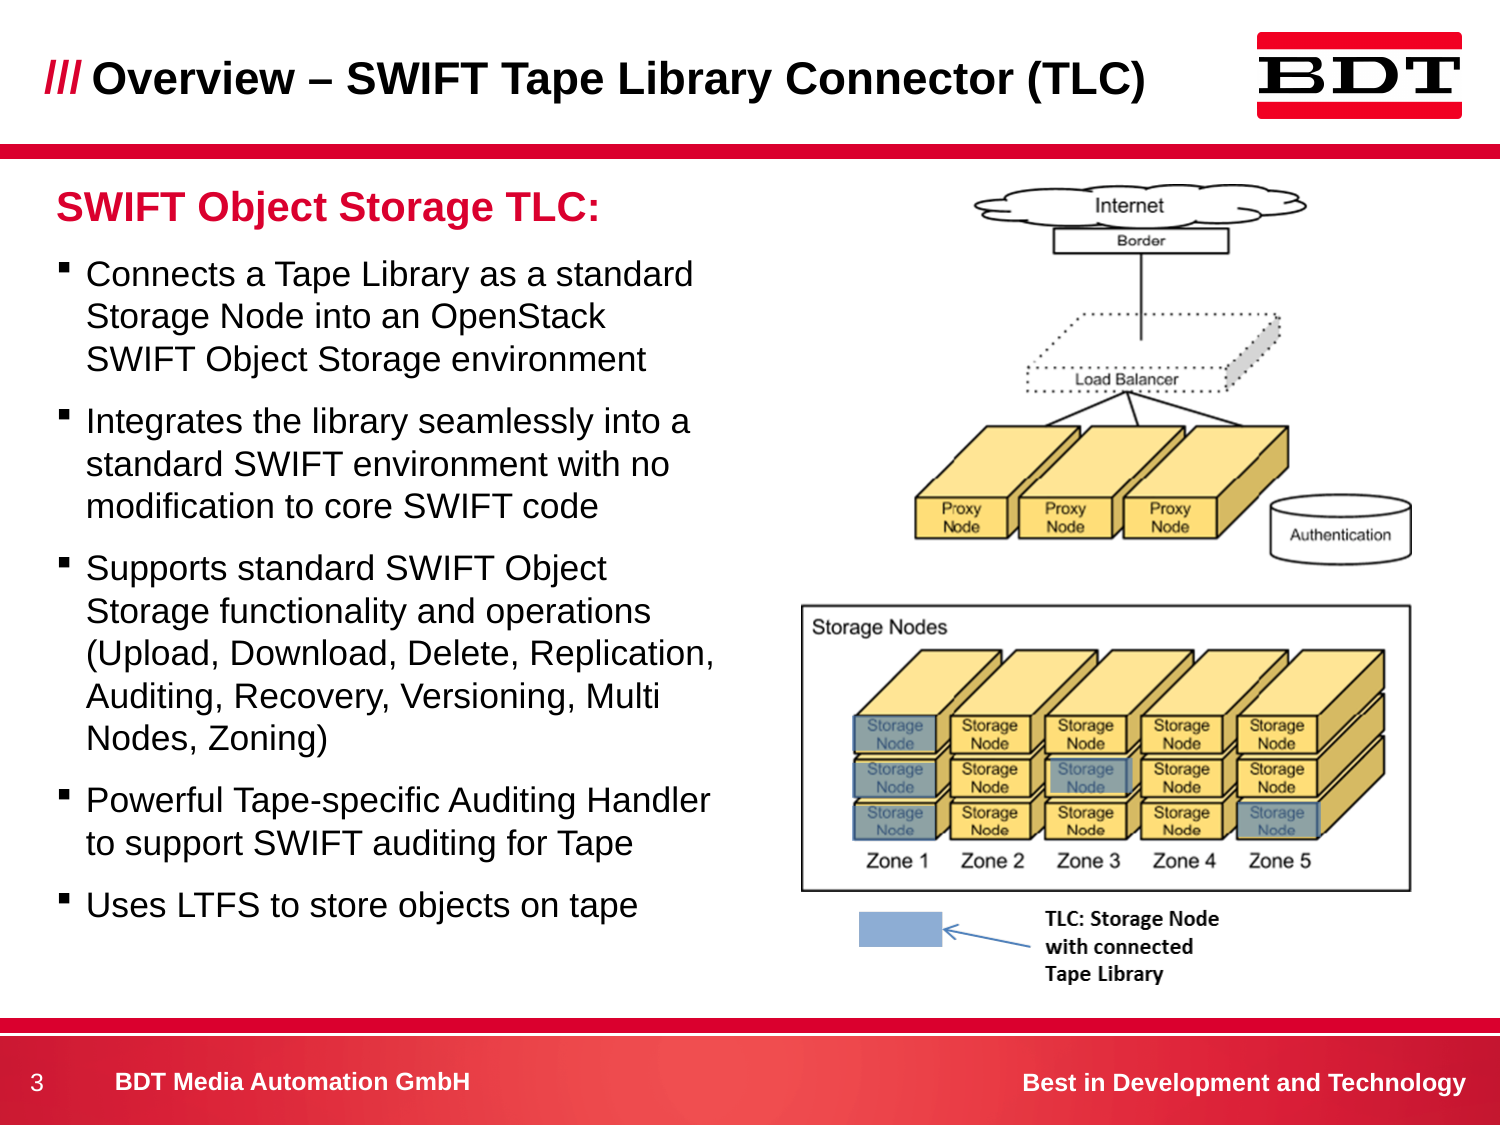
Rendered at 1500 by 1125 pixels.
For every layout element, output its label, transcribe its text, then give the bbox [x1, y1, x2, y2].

picture [0, 1036, 1500, 1125]
title Overview – SWIFT Tape Library Connector (TLC) [76, 41, 1199, 108]
list Connects a Tape Library as a standard Storage Node into an OpenStack SWIFT Object Storage environment Integrates the library seamlessly into a standard SWIFT environment with no modification to core SWIFT code Supports standard SWIFT Object Storage functionality and operations (Upload, Download, Delete, Replication, Auditing, Recovery, Versioning, Multi Nodes, Zoning) Powerful Tape-specific Auditing Handler to support SWIFT auditing for Tape Uses LTFS to store objects on tape [41, 243, 737, 1024]
picture [801, 184, 1412, 1002]
picture [1257, 32, 1462, 119]
slide_number 3 [15, 1058, 101, 1115]
list SWIFT Object Storage TLC: [41, 172, 1399, 232]
